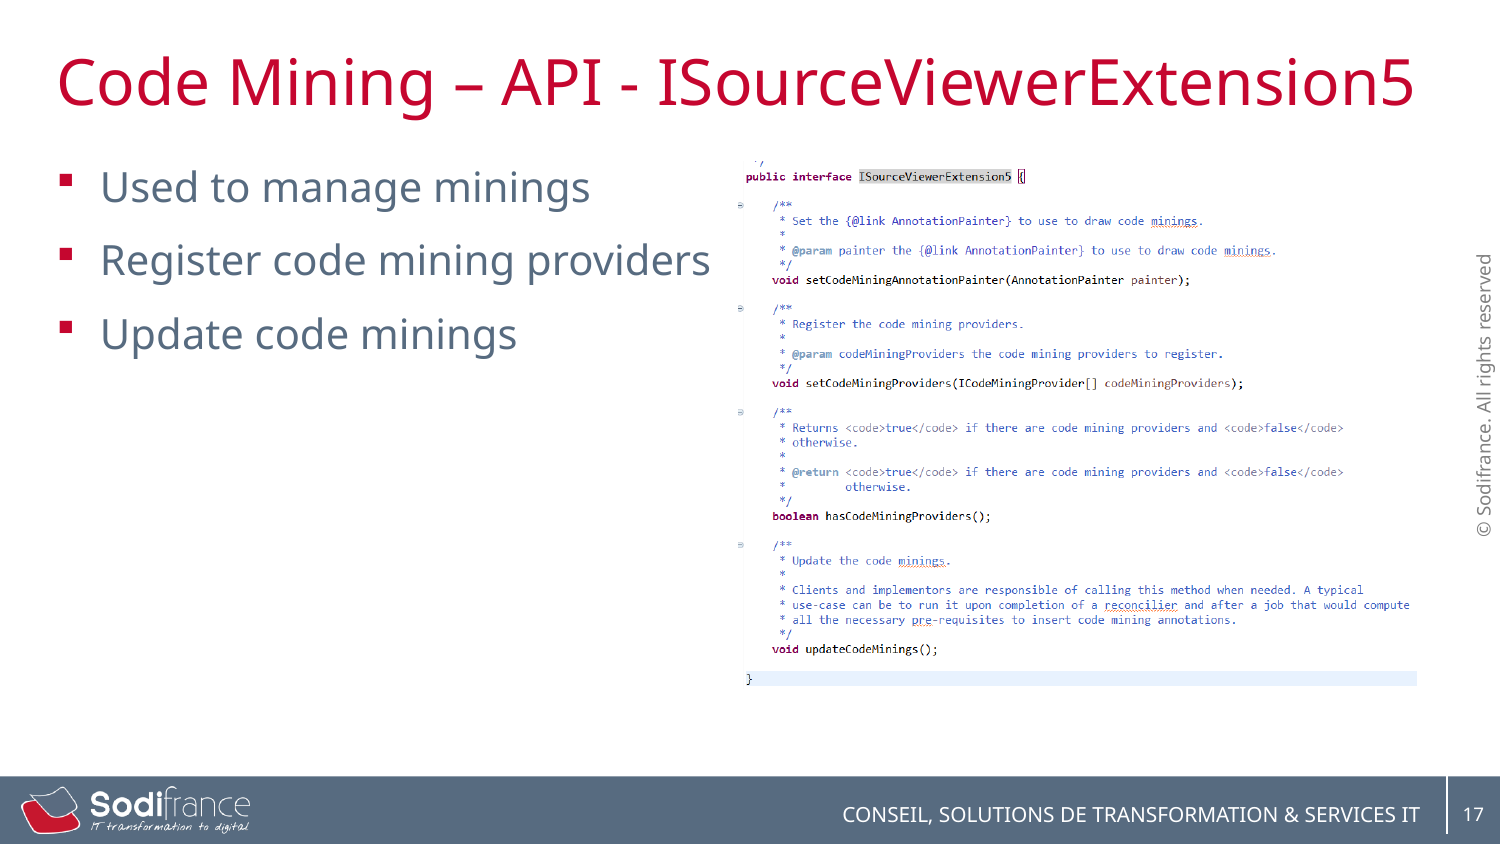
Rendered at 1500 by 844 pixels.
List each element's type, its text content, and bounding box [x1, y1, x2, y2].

picture [21, 786, 250, 835]
title Code Mining – API - ISourceViewerExtension5 [41, 33, 1460, 127]
list Used to manage minings Register code mining providers Update code minings [41, 138, 1460, 754]
picture [737, 161, 1417, 690]
